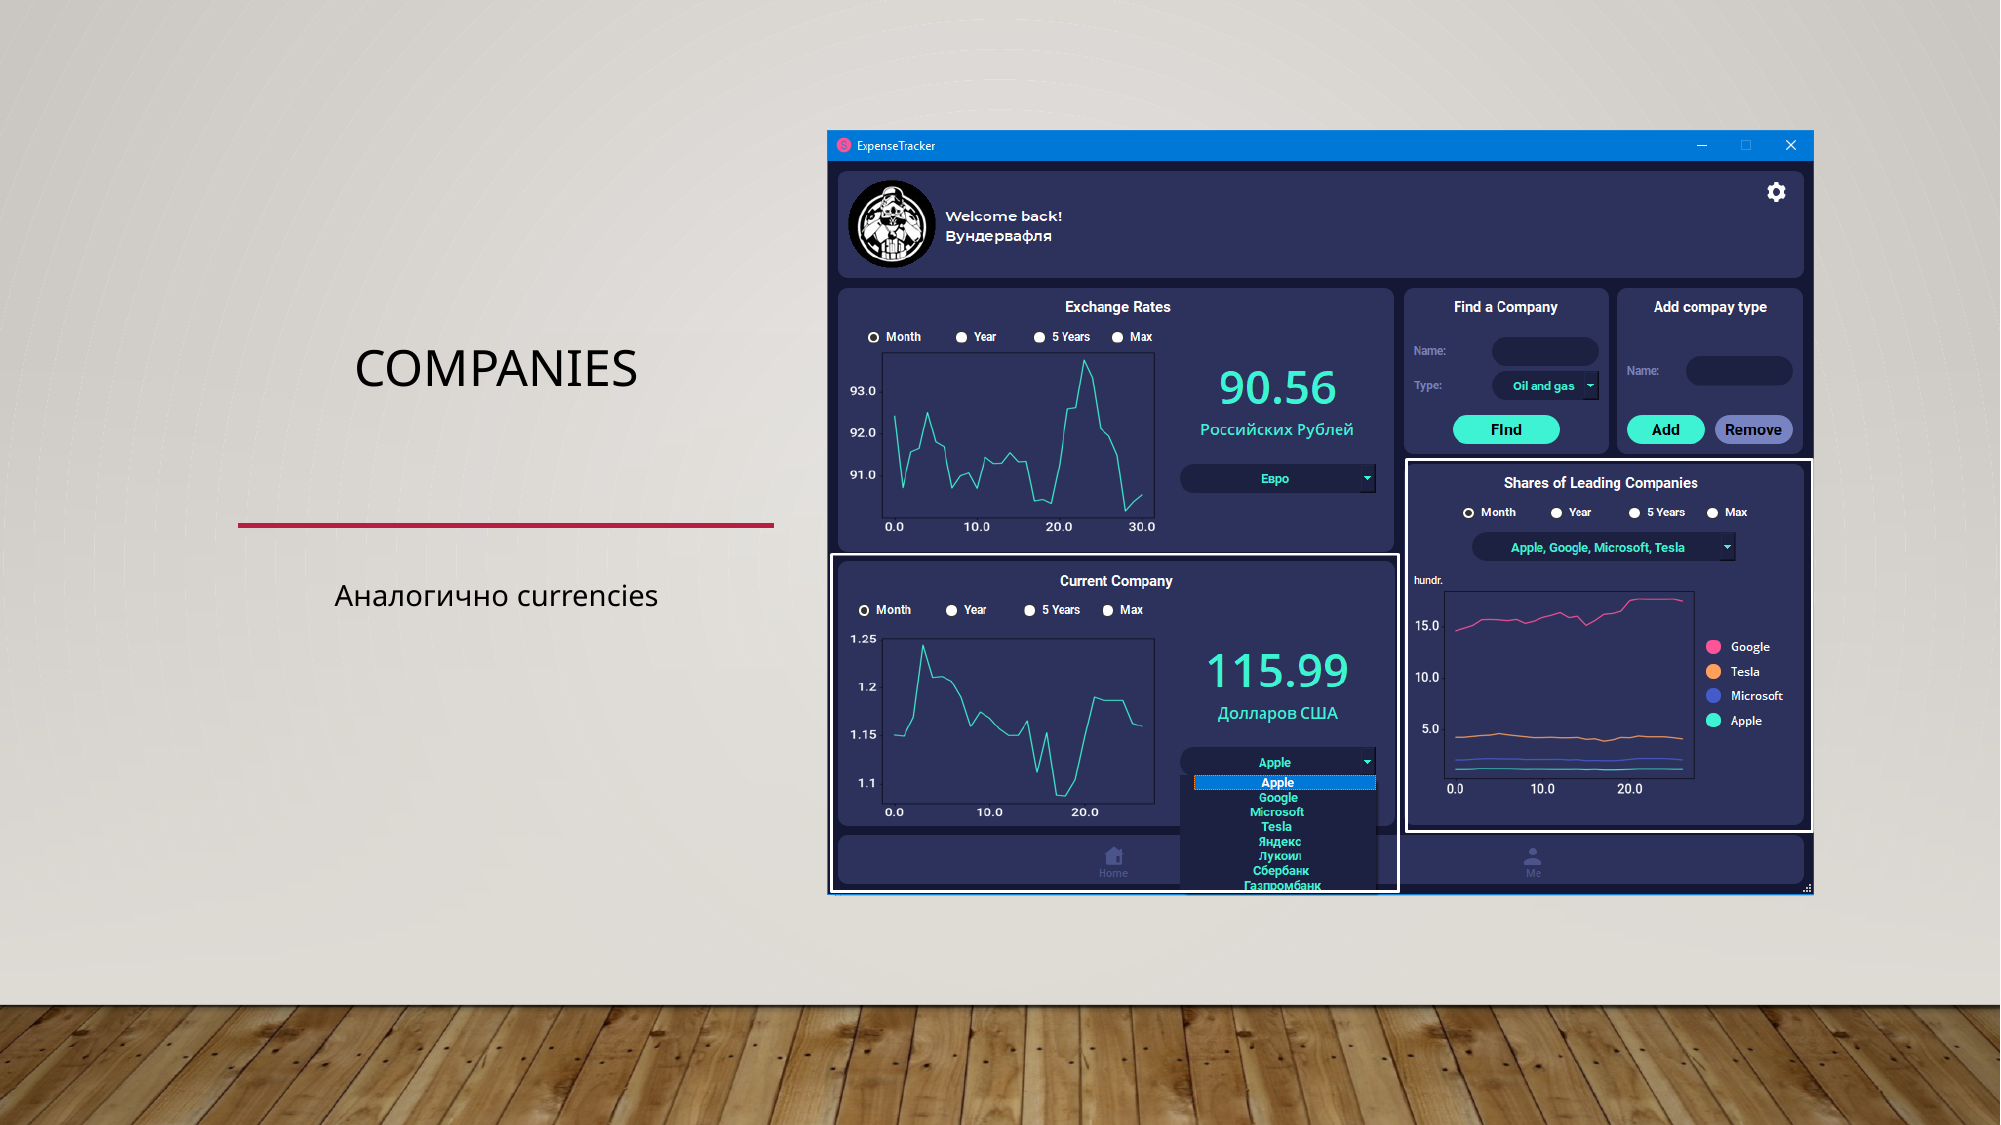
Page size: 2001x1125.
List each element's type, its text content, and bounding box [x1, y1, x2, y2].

list Аналогично currencies [228, 562, 766, 697]
title companies [186, 248, 808, 406]
picture [0, 1005, 2000, 1125]
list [827, 130, 1814, 896]
